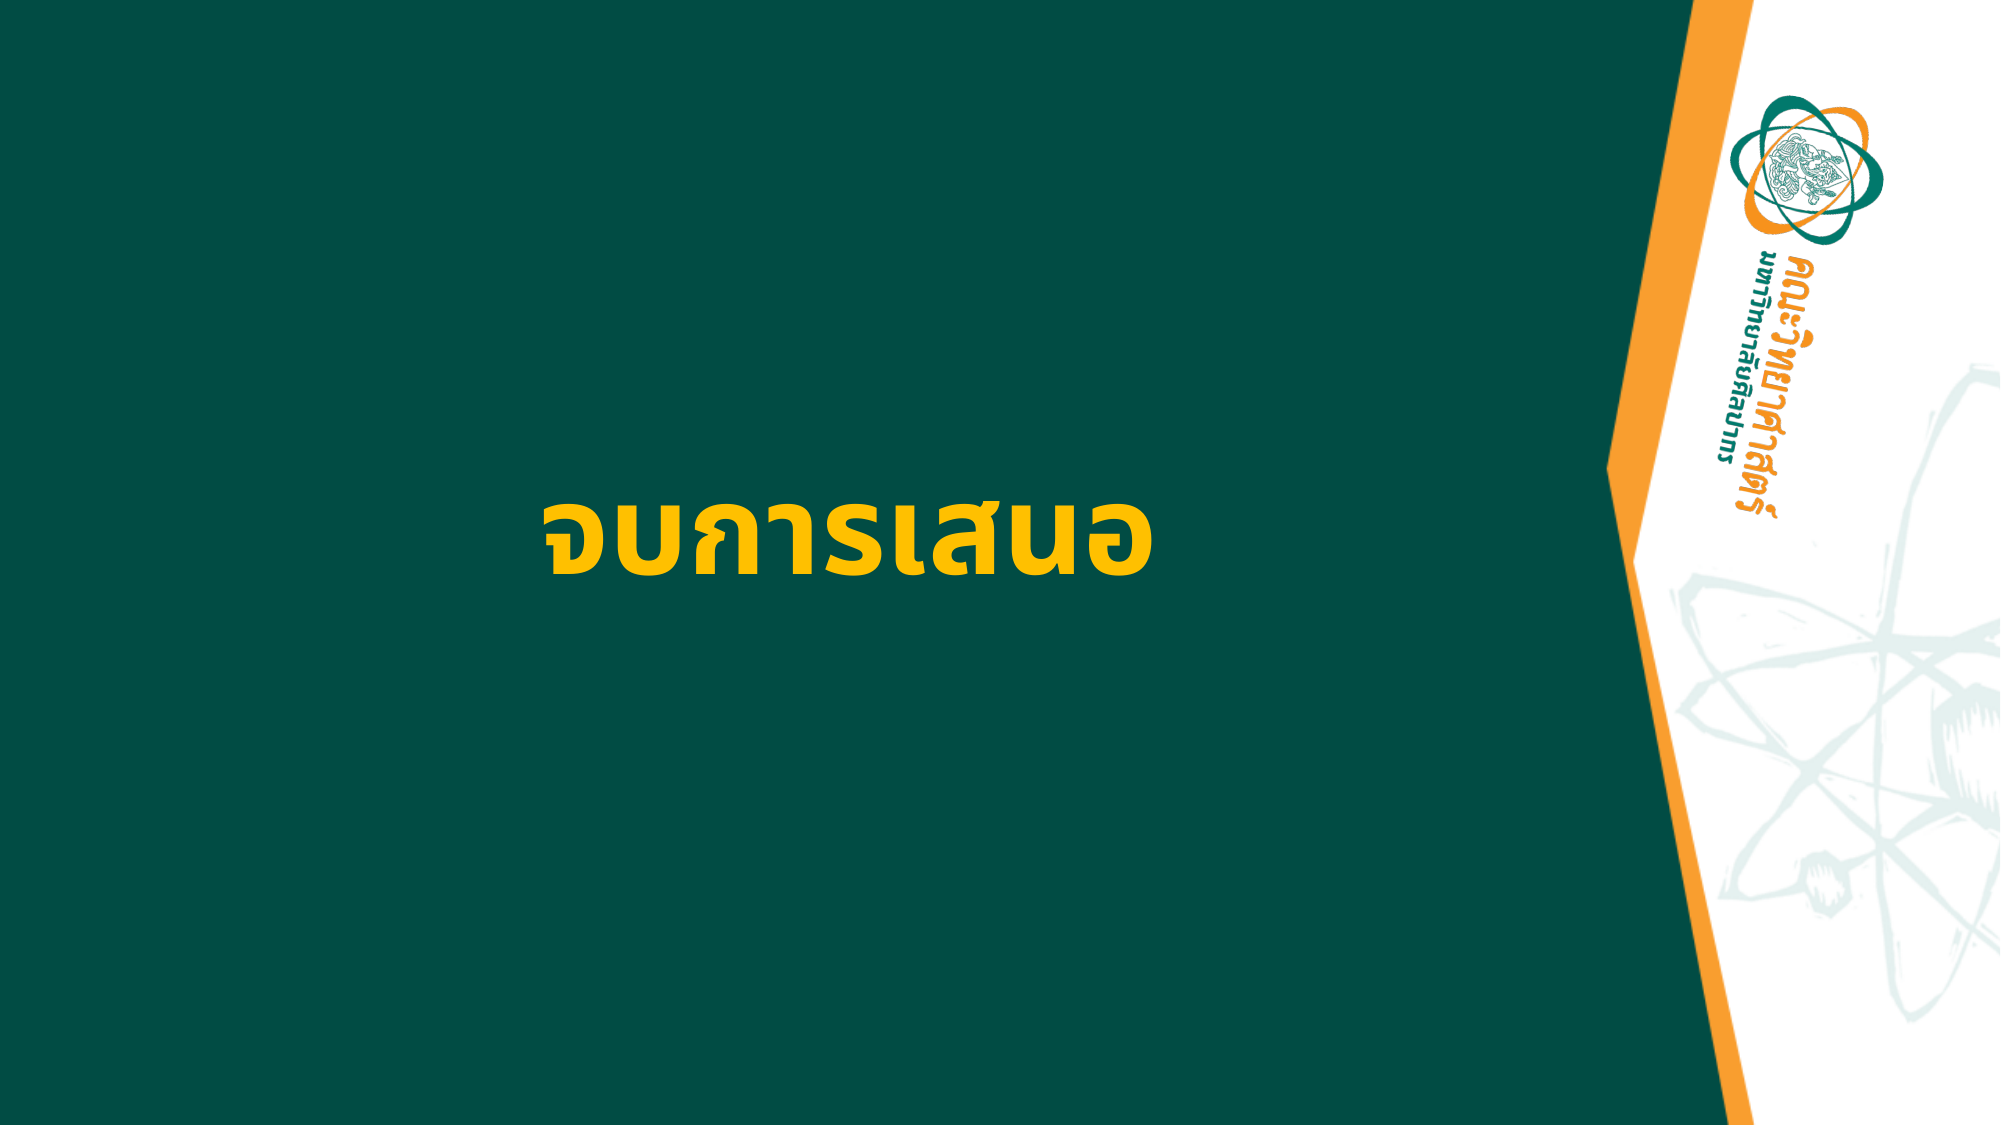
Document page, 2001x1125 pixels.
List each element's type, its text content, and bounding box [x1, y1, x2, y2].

text_box จบการเสนอ [113, 381, 1585, 686]
picture [0, 0, 2001, 1125]
